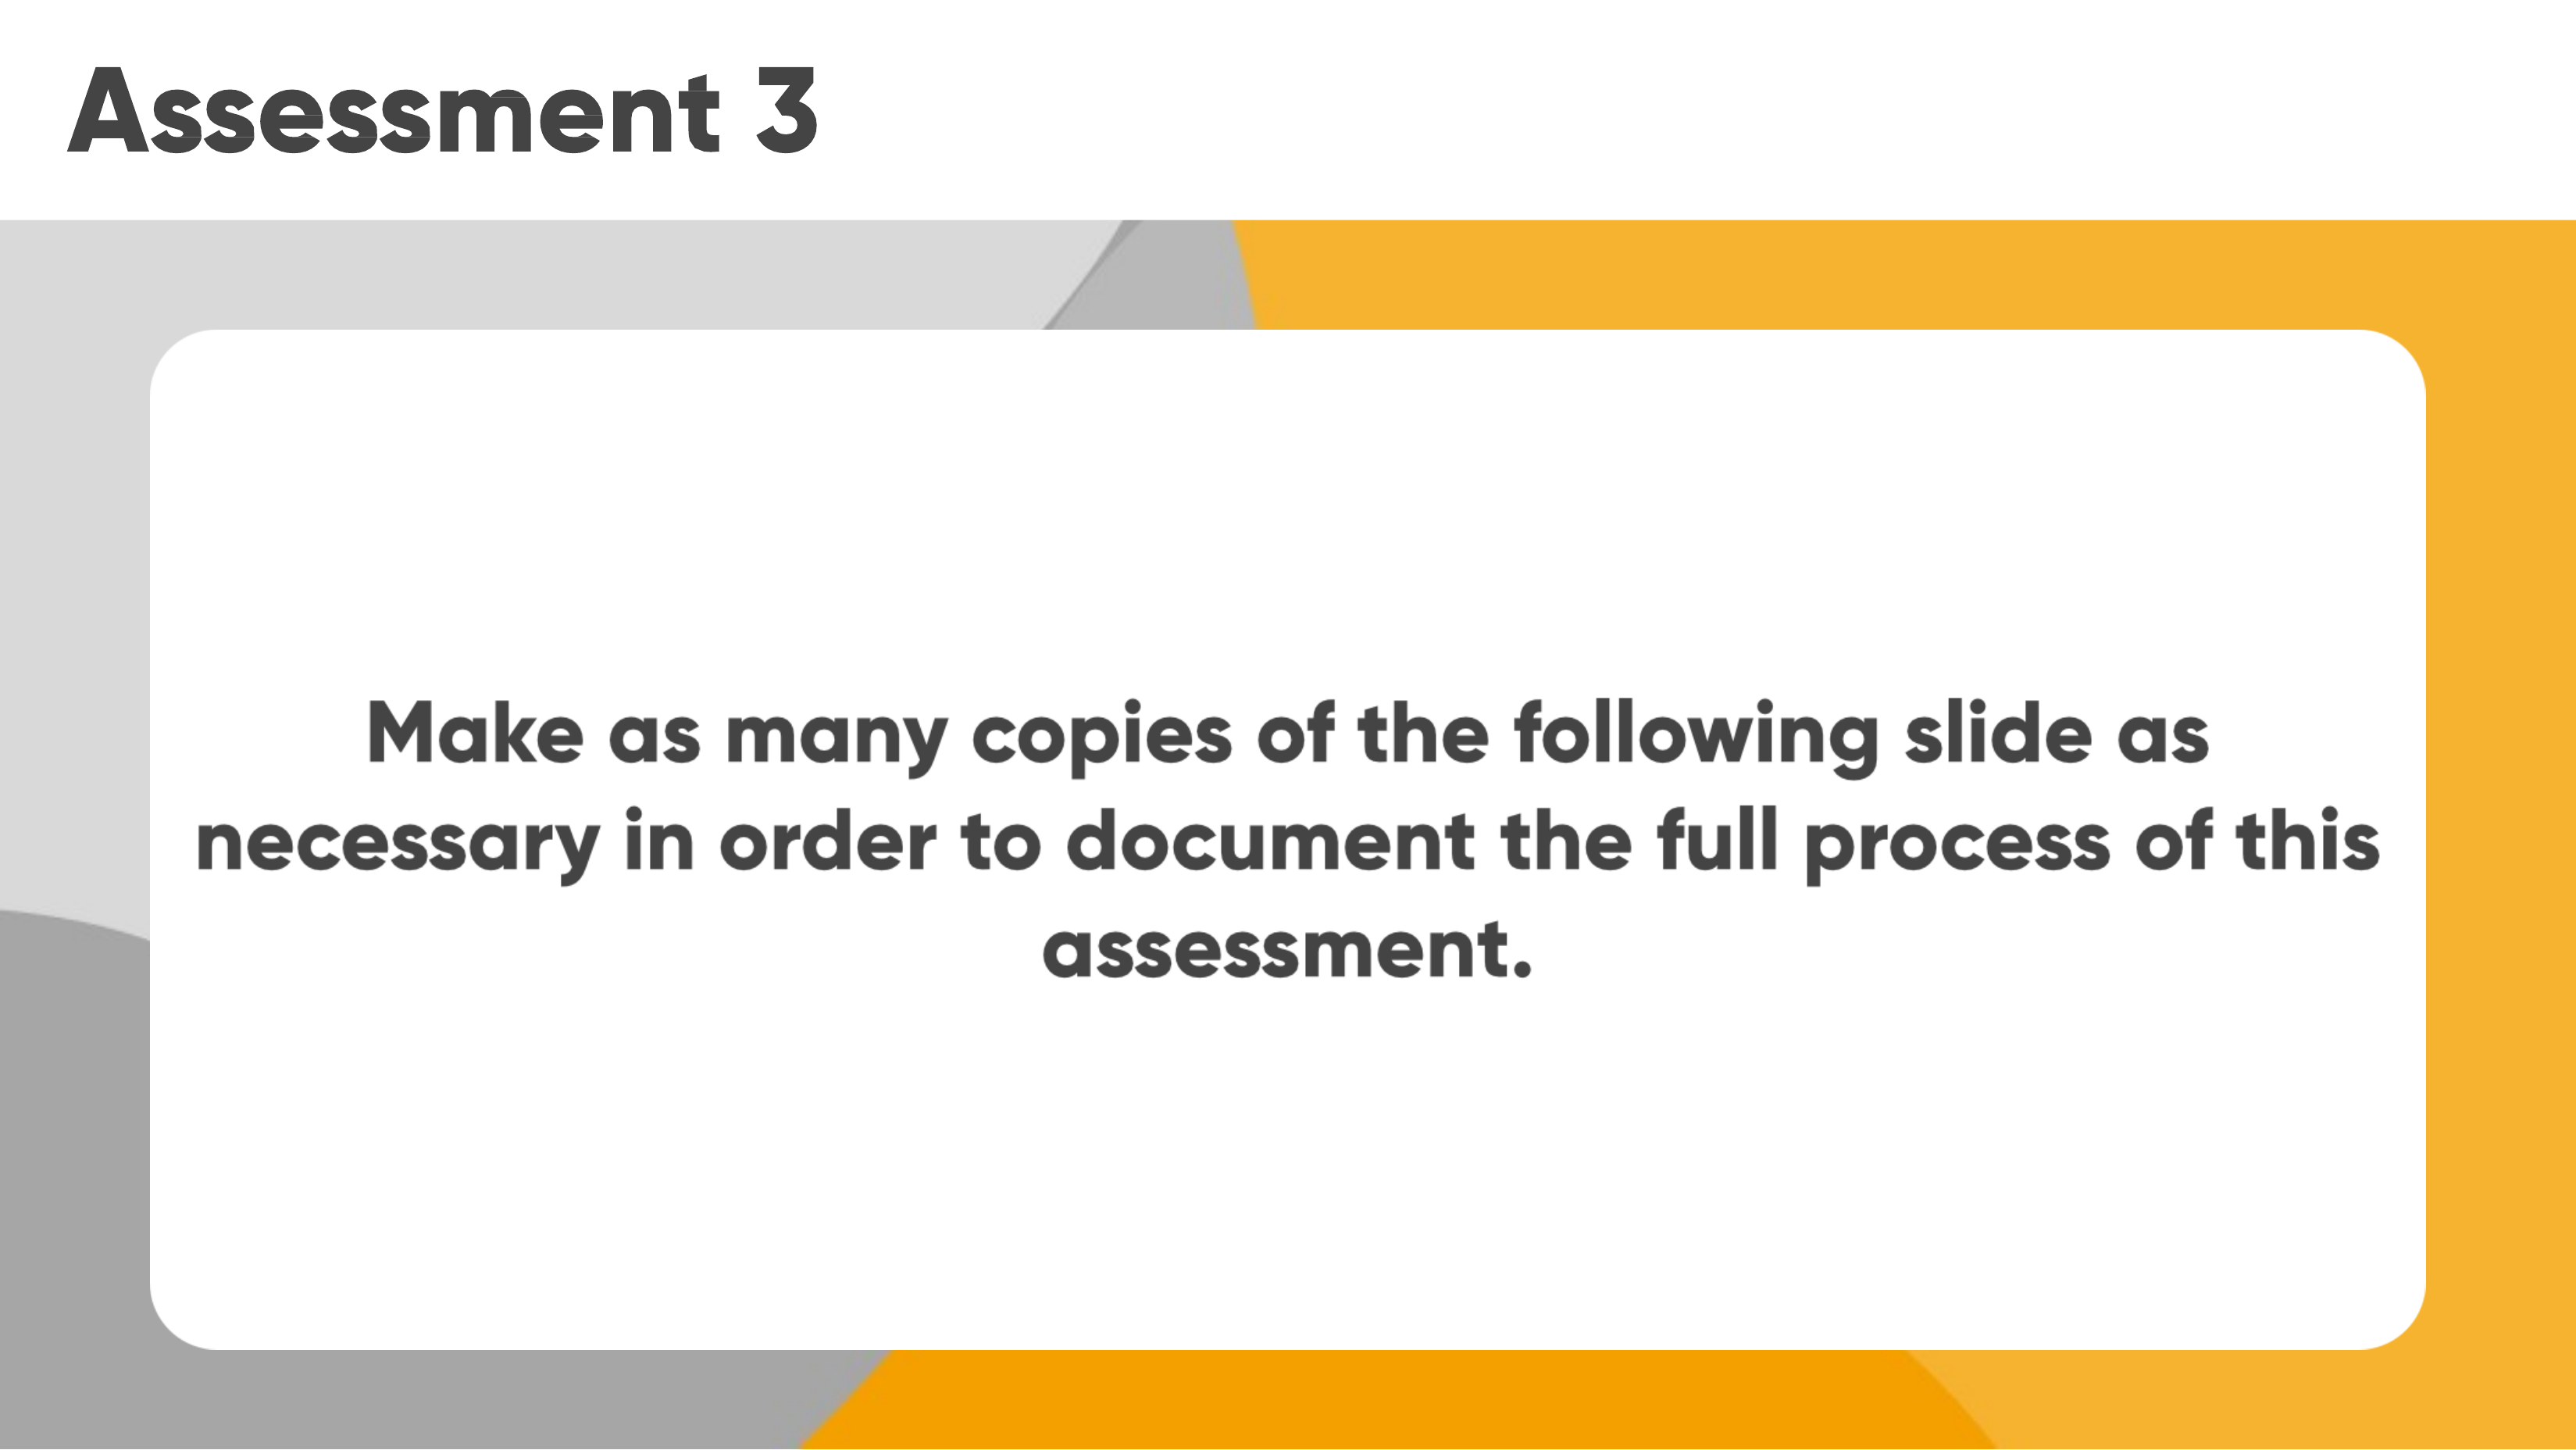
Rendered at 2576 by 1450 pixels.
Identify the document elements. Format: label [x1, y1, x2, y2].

text_box [0, 0, 2576, 1450]
